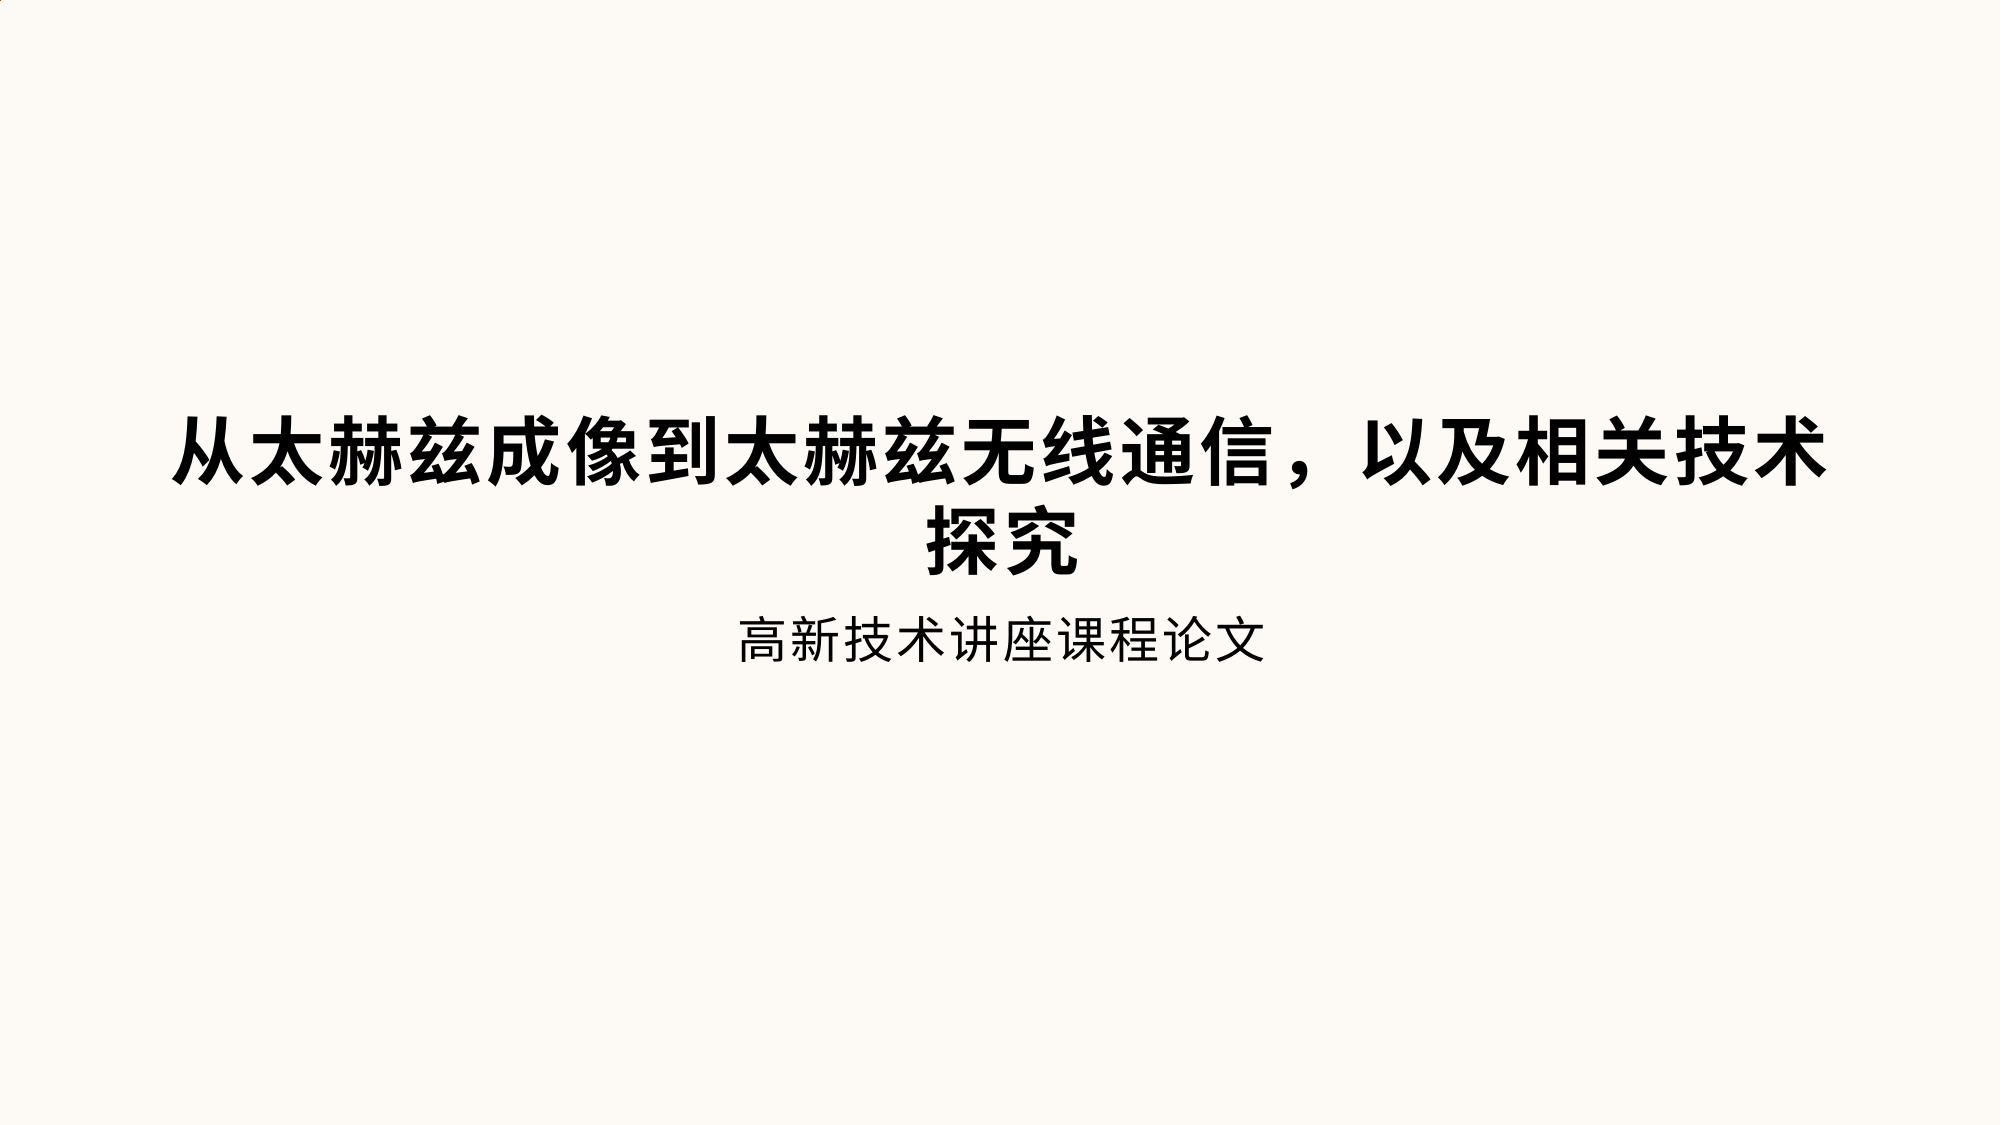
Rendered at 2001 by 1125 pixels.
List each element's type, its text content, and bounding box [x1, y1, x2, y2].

subtitle 高新技术讲座课程论文 [249, 590, 1750, 863]
title 从太赫兹成像到太赫兹无线通信，以及相关技术探究 [141, 173, 1859, 591]
